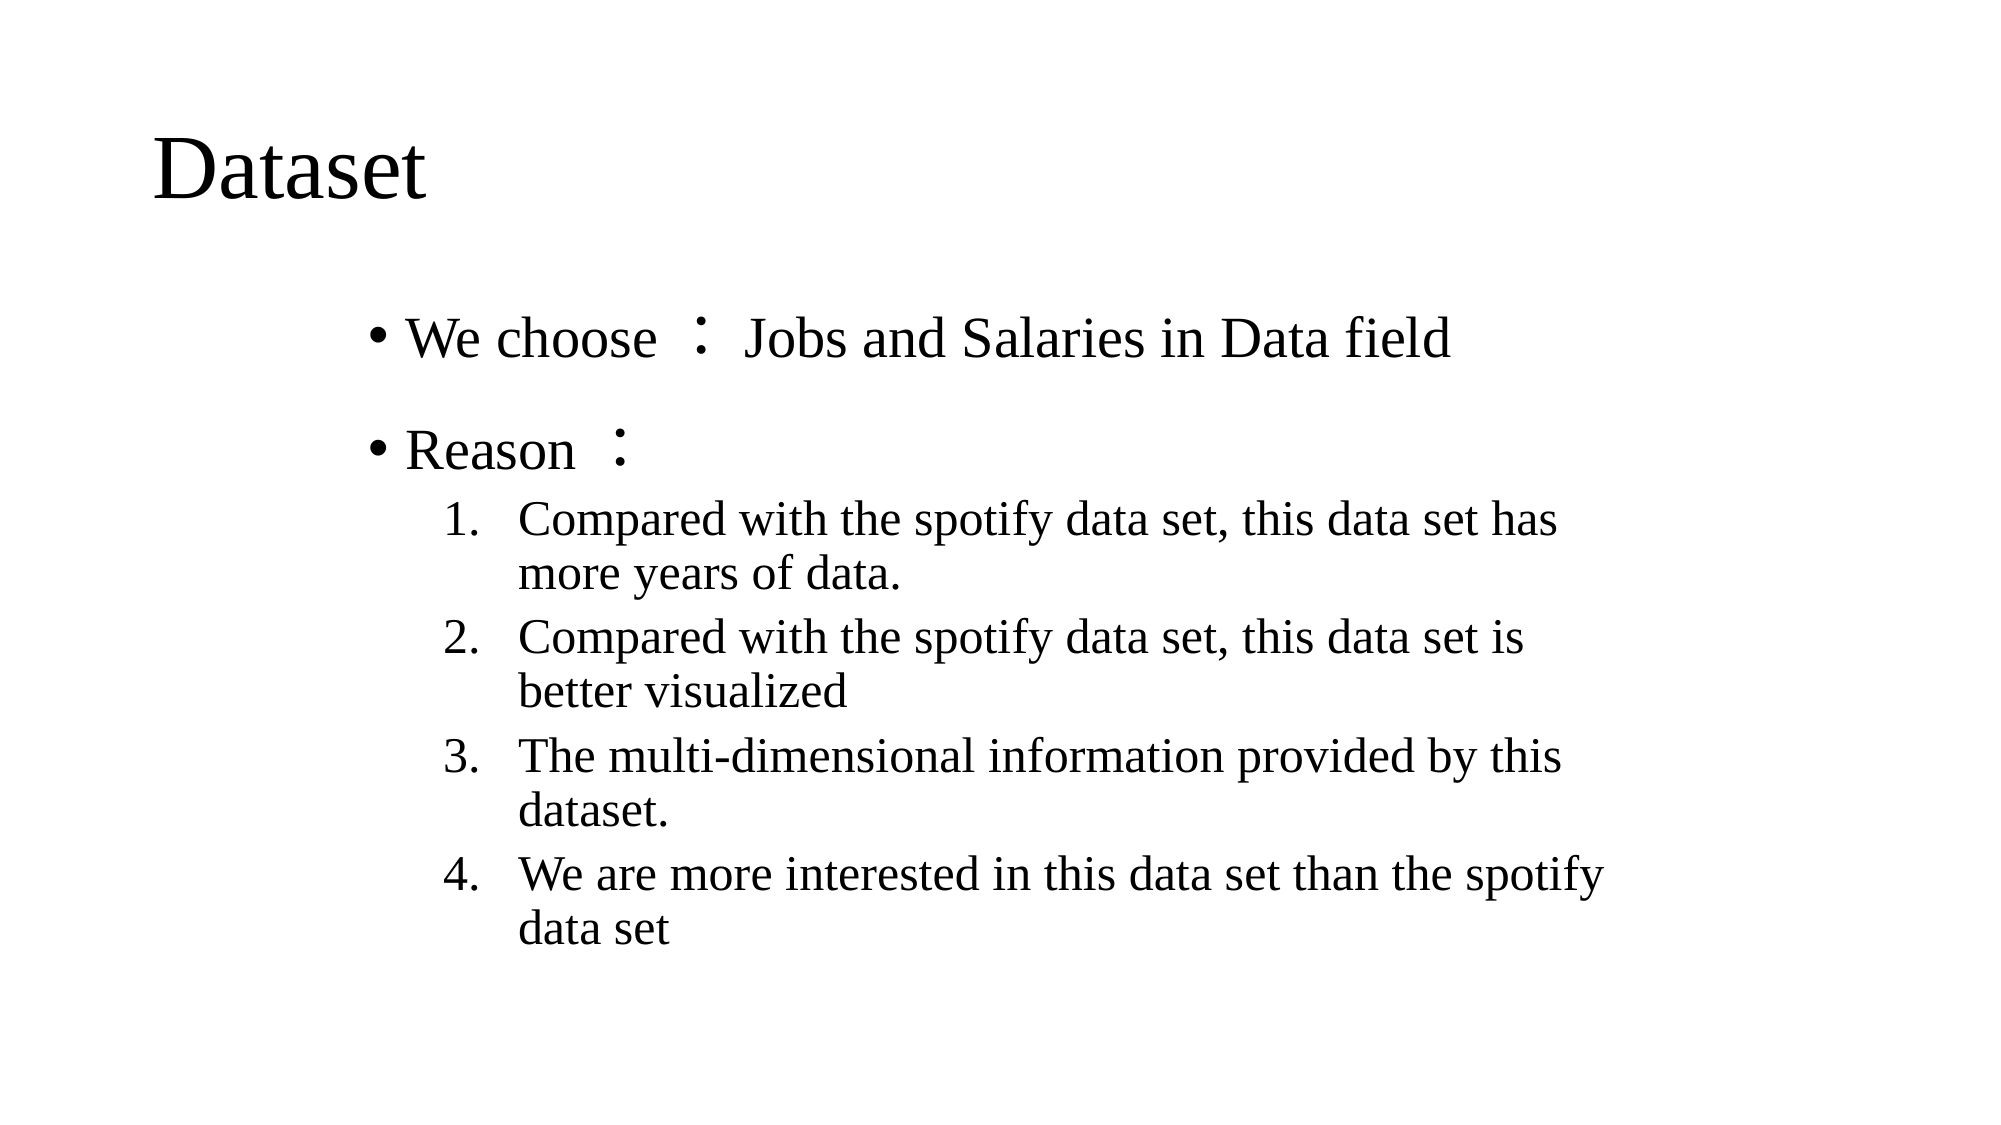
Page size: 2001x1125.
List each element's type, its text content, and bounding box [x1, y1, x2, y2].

title Dataset [137, 59, 1863, 278]
list We choose：Jobs and Salaries in Data field [353, 299, 1647, 390]
text_box Reason： Compared with the spotify data set, this data set has more years of data. Compared with the spotify data set, this data set is better visualized The multi-dimensional information provided by this dataset. We are more interested in this data set than the spotify data set [353, 411, 1647, 1076]
